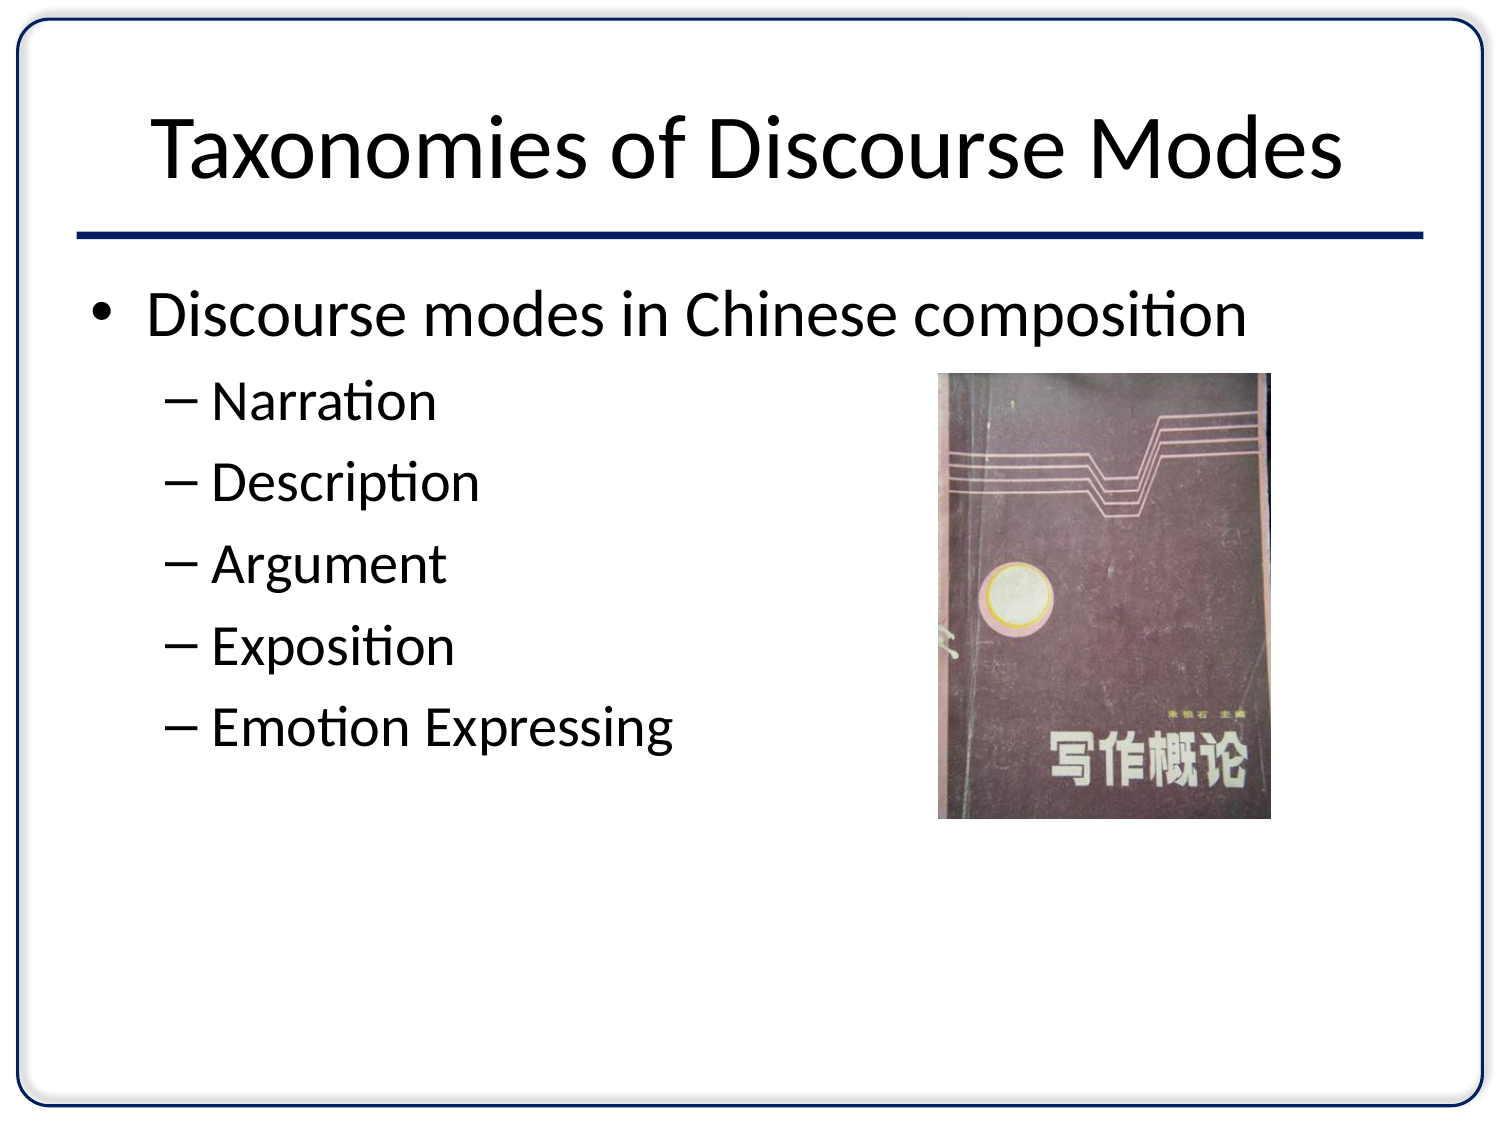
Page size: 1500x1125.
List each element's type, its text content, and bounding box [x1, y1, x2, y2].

picture [938, 373, 1271, 819]
title Taxonomies of Discourse Modes [73, 48, 1424, 236]
list Discourse modes in Chinese composition Narration Description Argument Exposition Emotion Expressing [75, 262, 1425, 1005]
